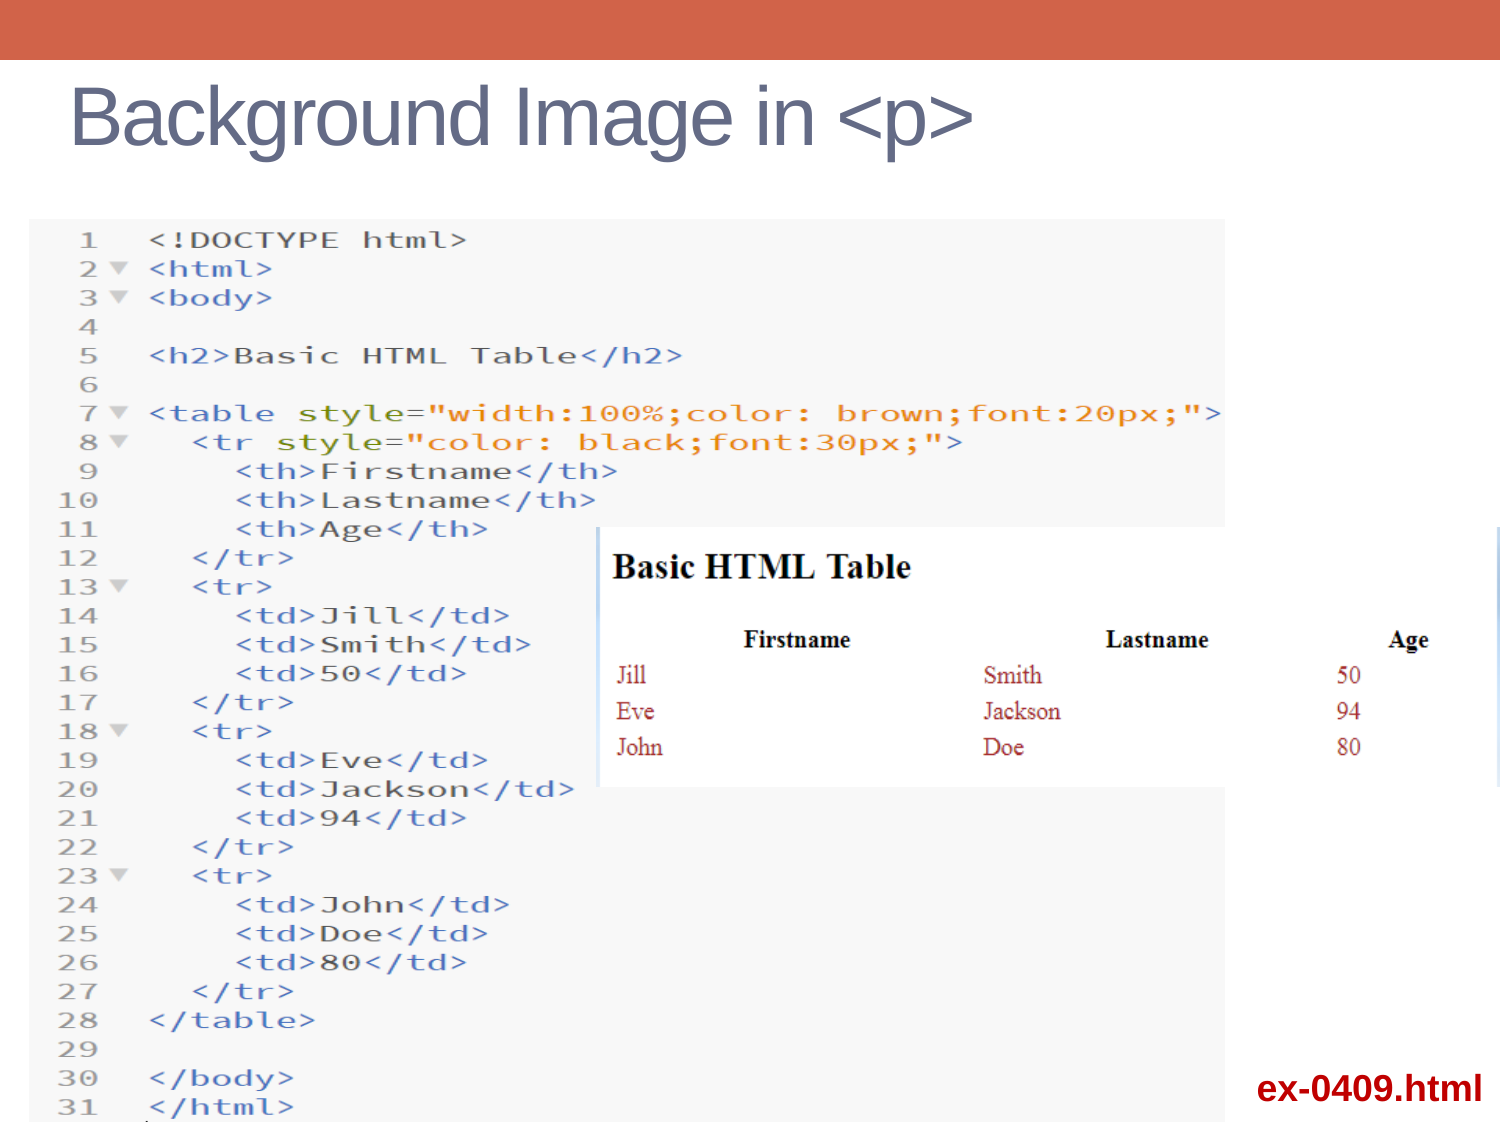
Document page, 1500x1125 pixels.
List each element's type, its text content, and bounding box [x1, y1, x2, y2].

picture [29, 219, 1500, 1123]
title Background Image in <p> [53, 30, 1404, 194]
text_box ex-0409.html [1241, 1056, 1499, 1117]
